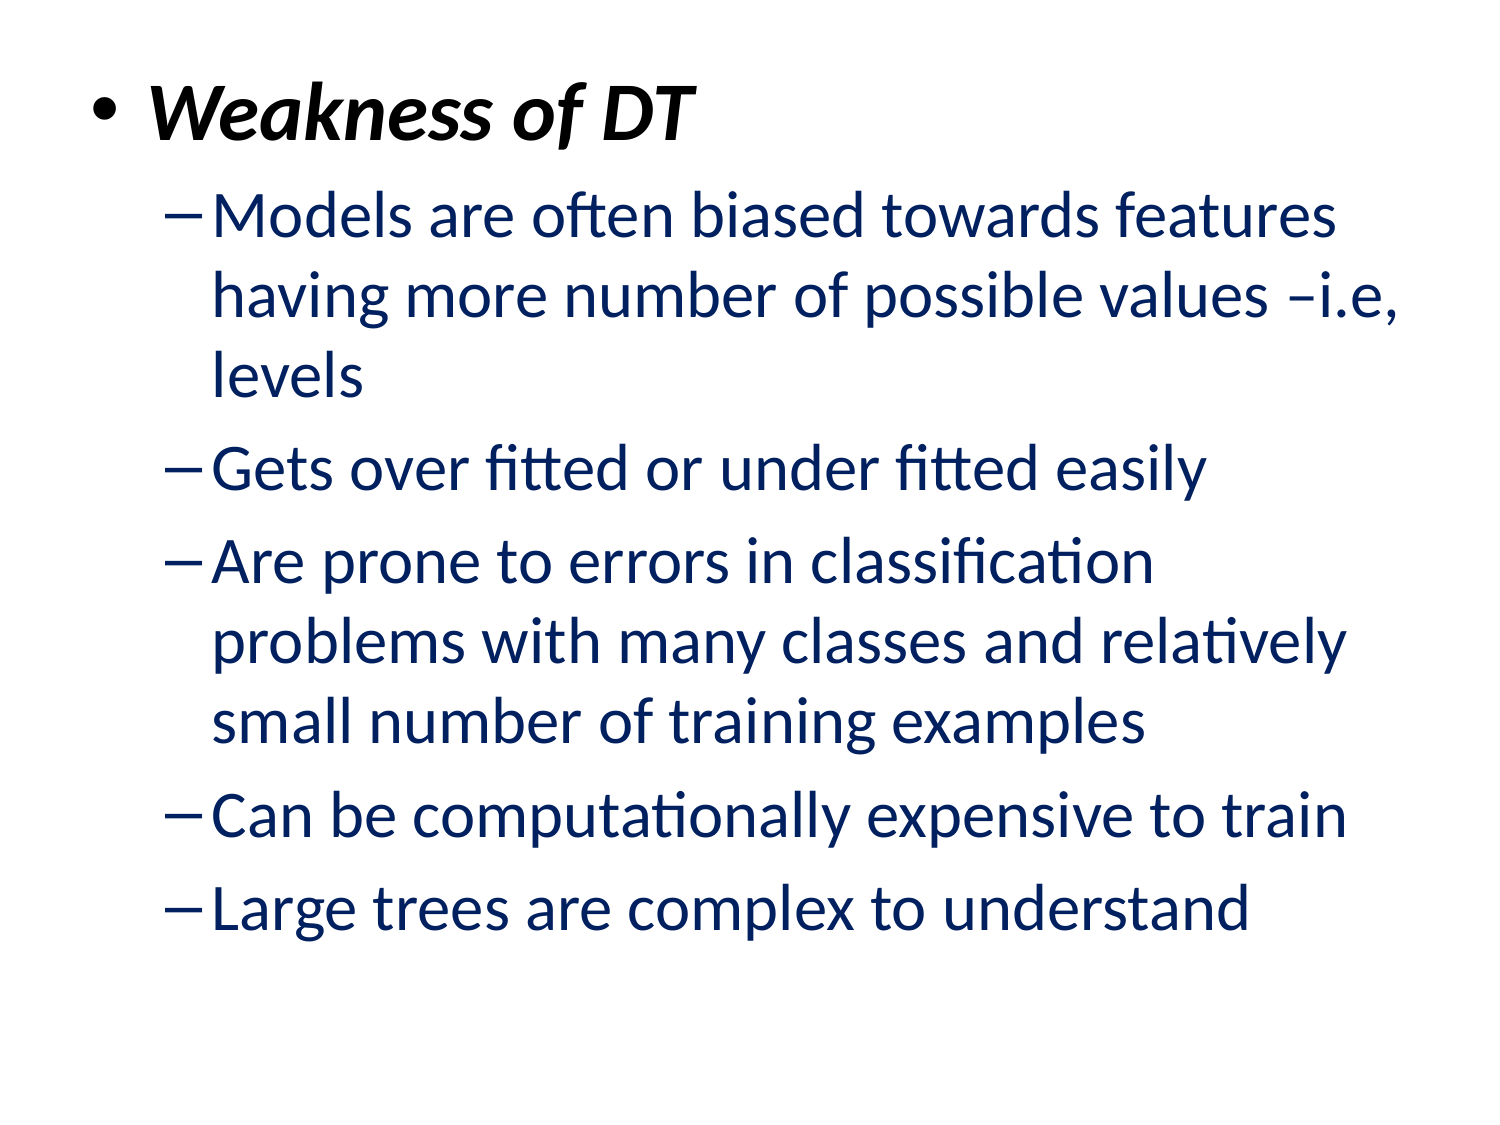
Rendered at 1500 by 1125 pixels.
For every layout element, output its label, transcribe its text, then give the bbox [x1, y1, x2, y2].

list Weakness of DT Models are often biased towards features having more number of possible values –i.e, levels Gets over fitted or under fitted easily Are prone to errors in classification problems with many classes and relatively small number of training examples Can be computationally expensive to train Large trees are complex to understand [75, 50, 1425, 1005]
